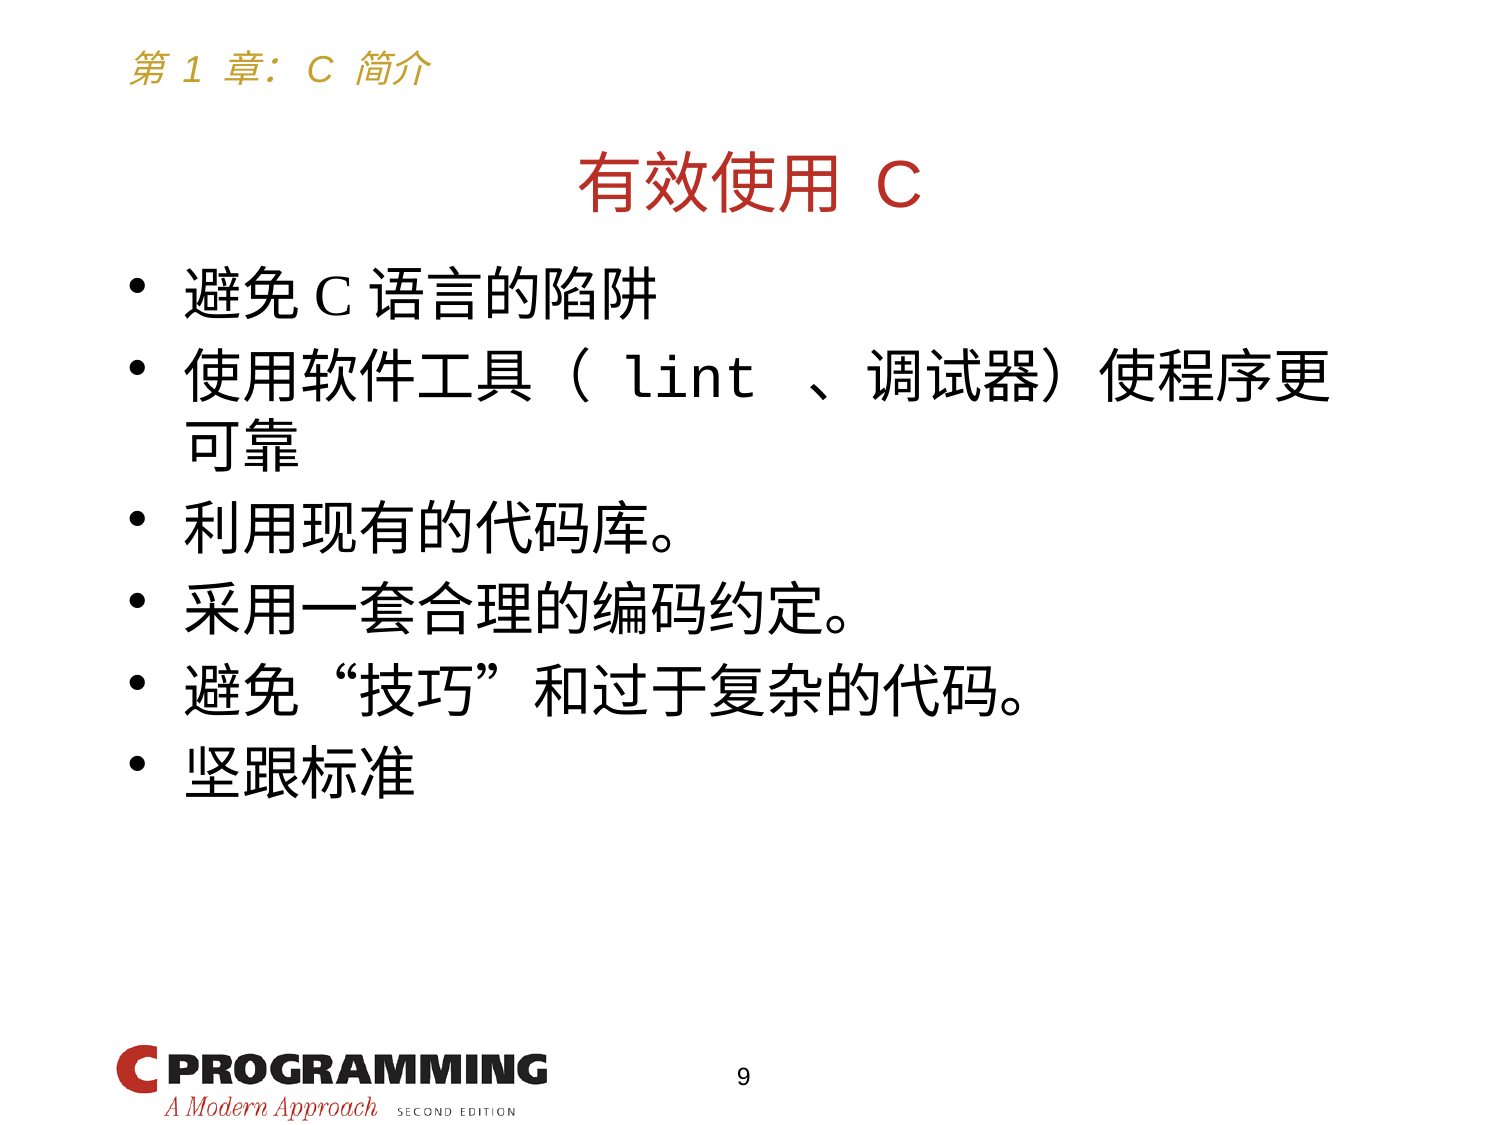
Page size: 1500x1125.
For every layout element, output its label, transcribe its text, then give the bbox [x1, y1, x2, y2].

picture [112, 1041, 550, 1123]
slide_number 9 [687, 1049, 801, 1101]
title 有效使用 C [112, 125, 1388, 238]
list 避免C语言的陷阱 使用软件工具（ lint 、调试器）使程序更可靠 利用现有的代码库。 采用一套合理的编码约定。 避免“技巧”和过于复杂的代码。 坚跟标准 [112, 249, 1388, 1038]
